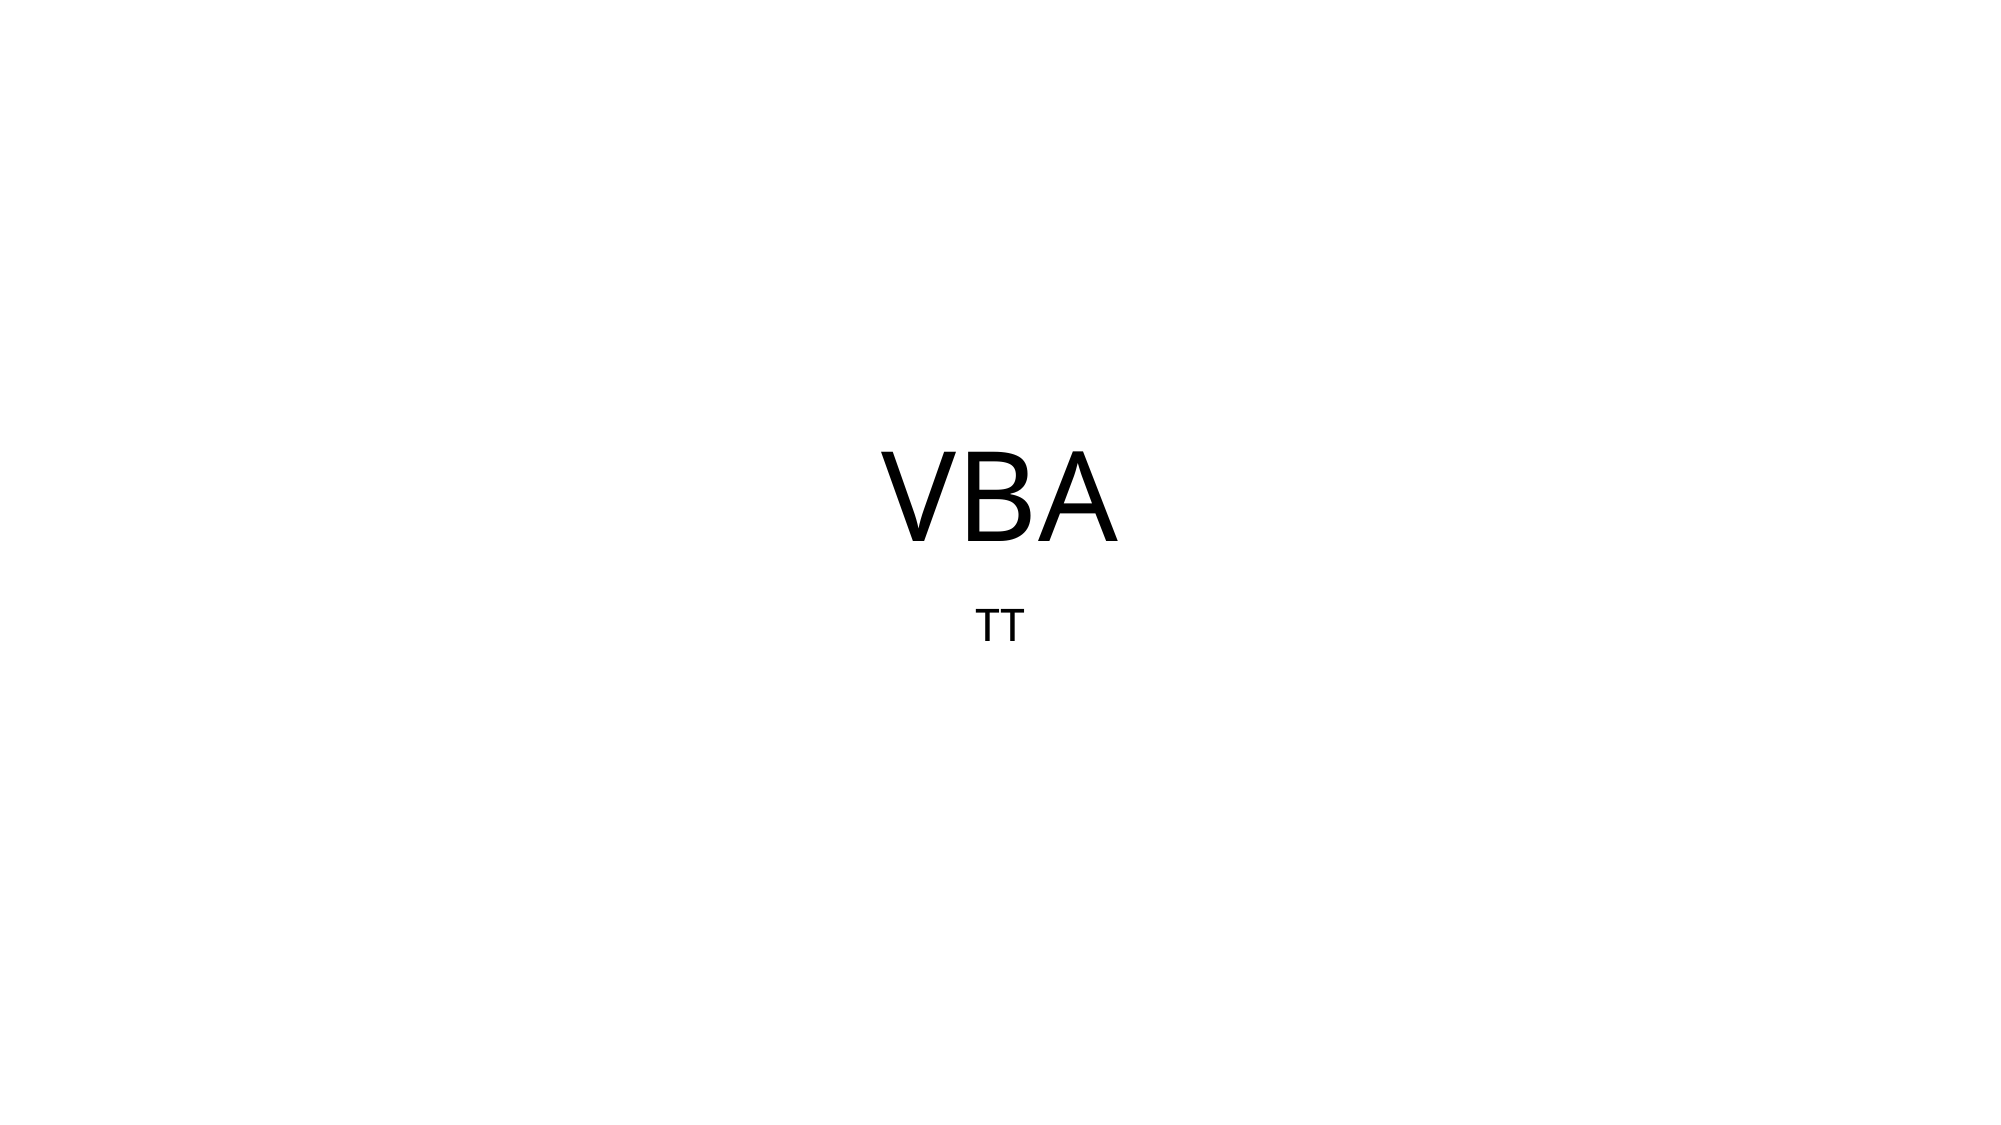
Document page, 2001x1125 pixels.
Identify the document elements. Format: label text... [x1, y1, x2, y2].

subtitle TT [249, 590, 1750, 863]
title VBA [249, 184, 1750, 576]
